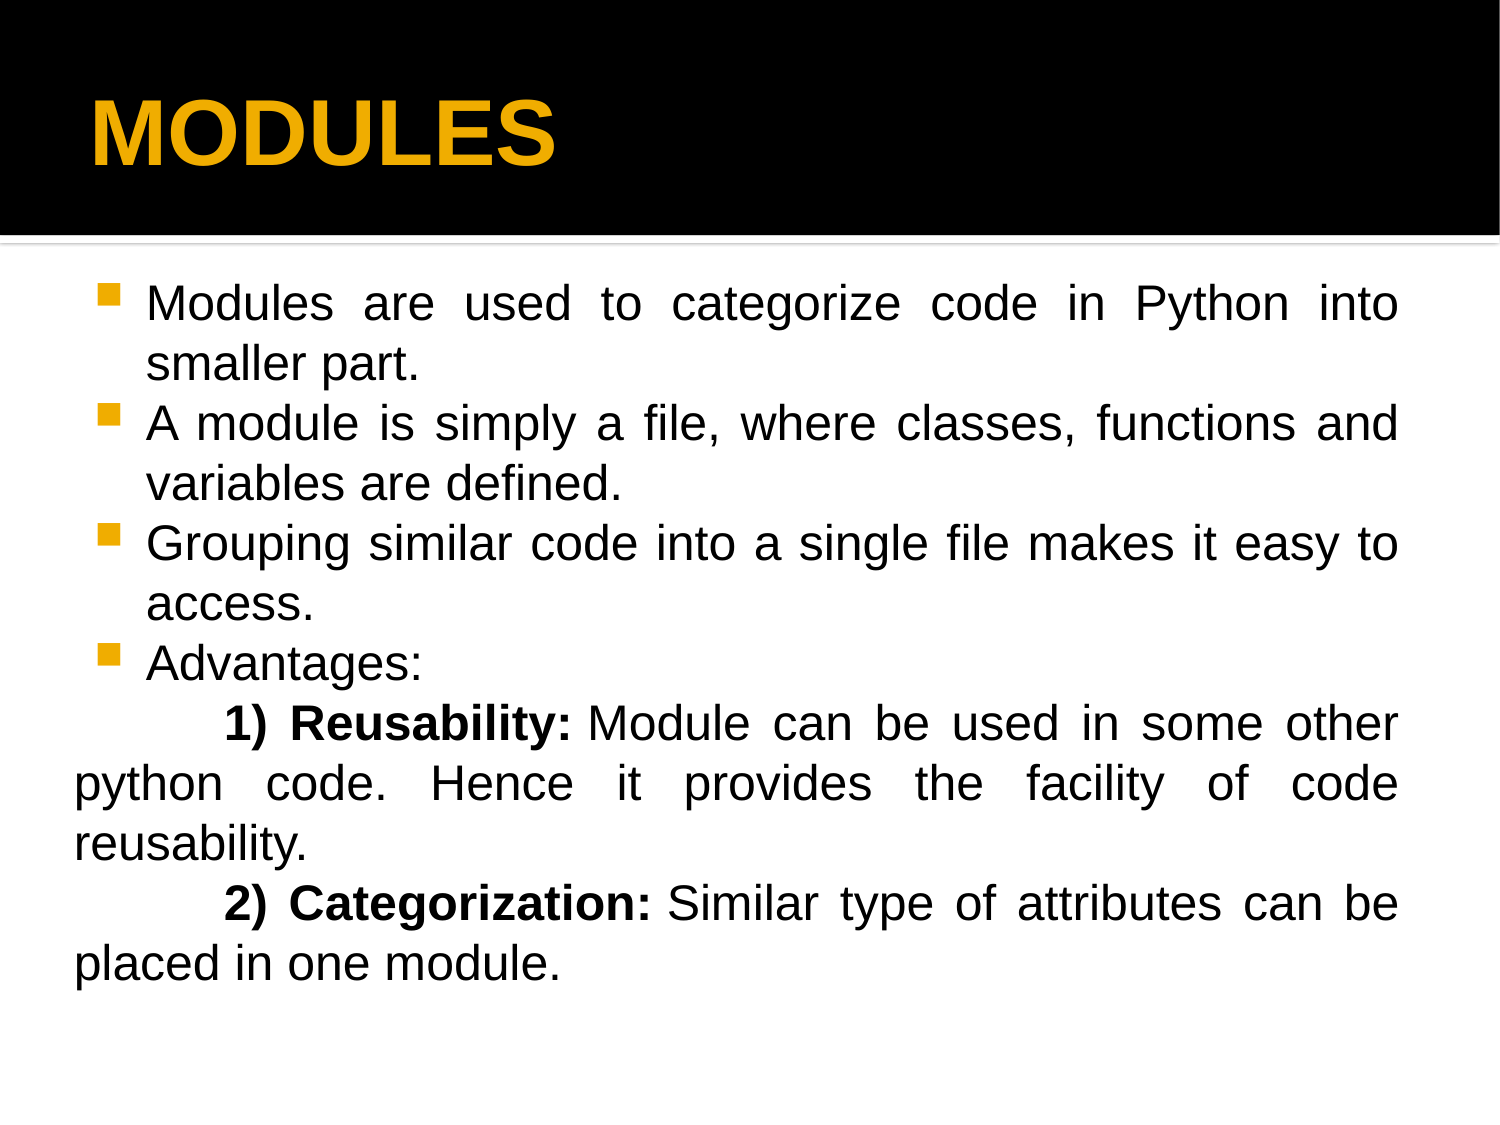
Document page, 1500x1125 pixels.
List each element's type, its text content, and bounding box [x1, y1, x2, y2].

text_box MODULES [74, 25, 1425, 231]
text_box Modules are used to categorize code in Python into smaller part. A module is simply a file, where classes, functions and variables are defined. Grouping similar code into a single file makes it easy to access. Advantages: 1) Reusability: Module can be used in some other python code. Hence it provides the facility of code reusability. 2) Categorization: Similar type of attributes can be placed in one module. [64, 255, 1415, 1071]
